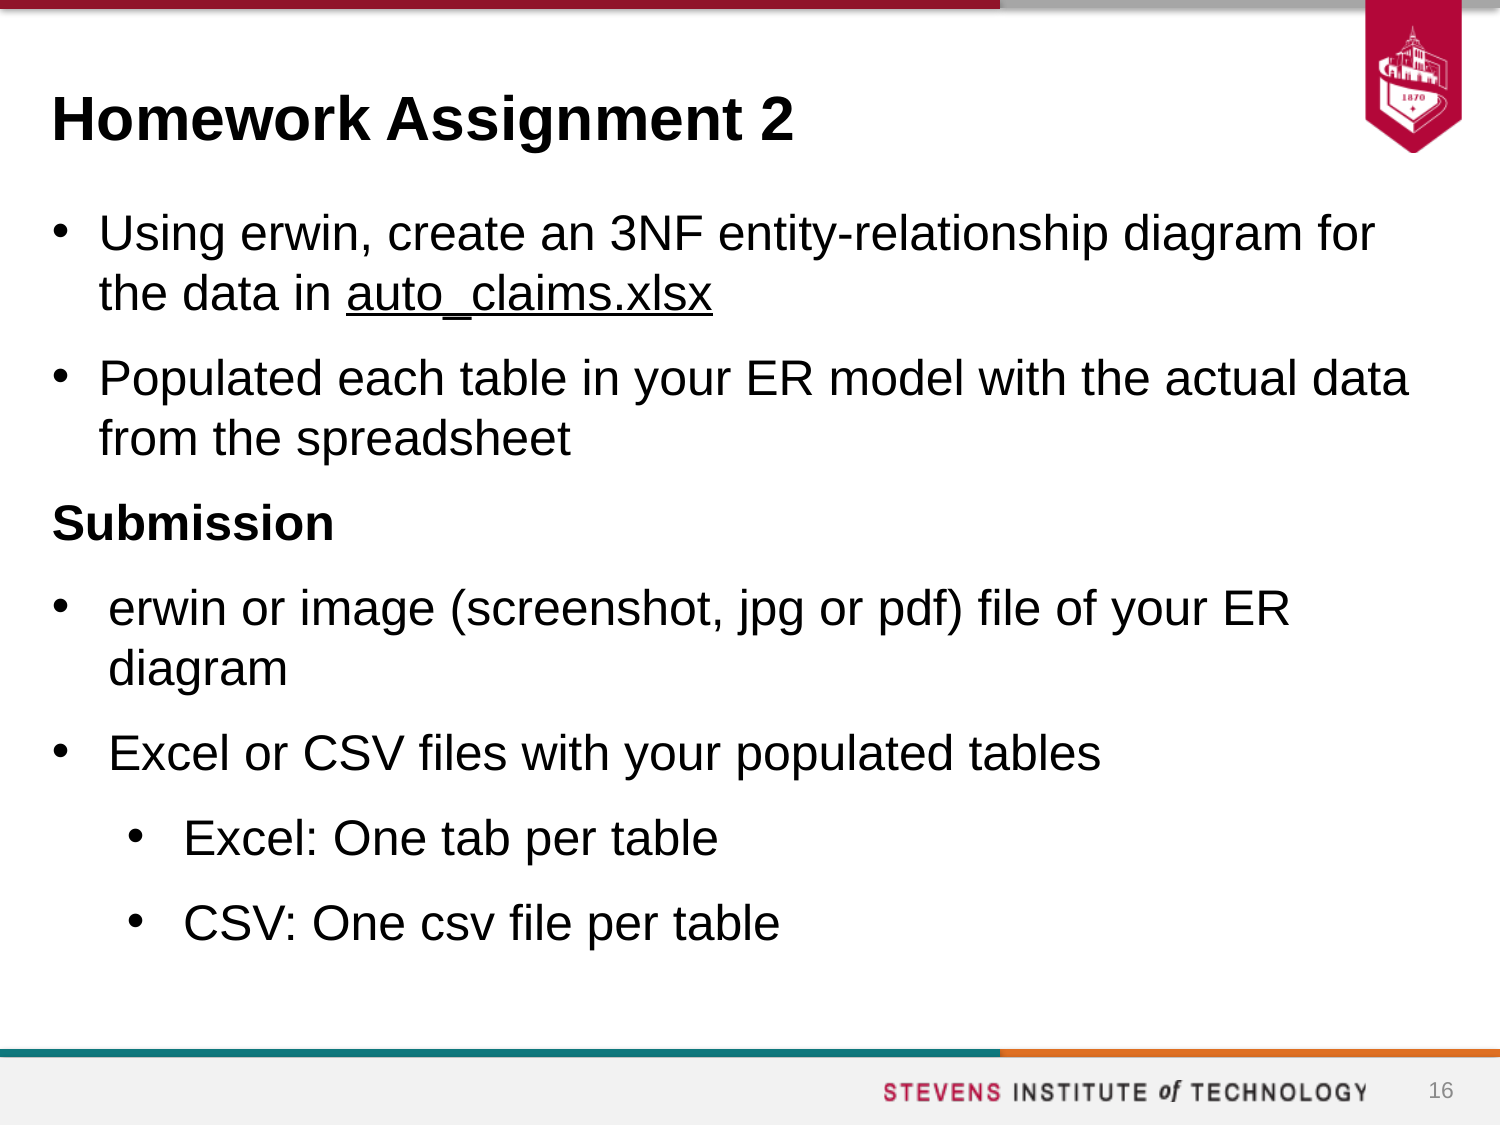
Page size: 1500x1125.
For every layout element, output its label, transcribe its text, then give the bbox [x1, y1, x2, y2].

list Using erwin, create an 3NF entity-relationship diagram for the data in auto_claims.xlsx Populated each table in your ER model with the actual data from the spreadsheet Submission erwin or image (screenshot, jpg or pdf) file of your ER diagram Excel or CSV files with your populated tables Excel: One tab per table CSV: One csv file per table [37, 193, 1463, 1011]
slide_number 16 [1401, 1059, 1481, 1120]
title Homework Assignment 2 [37, 70, 1236, 159]
